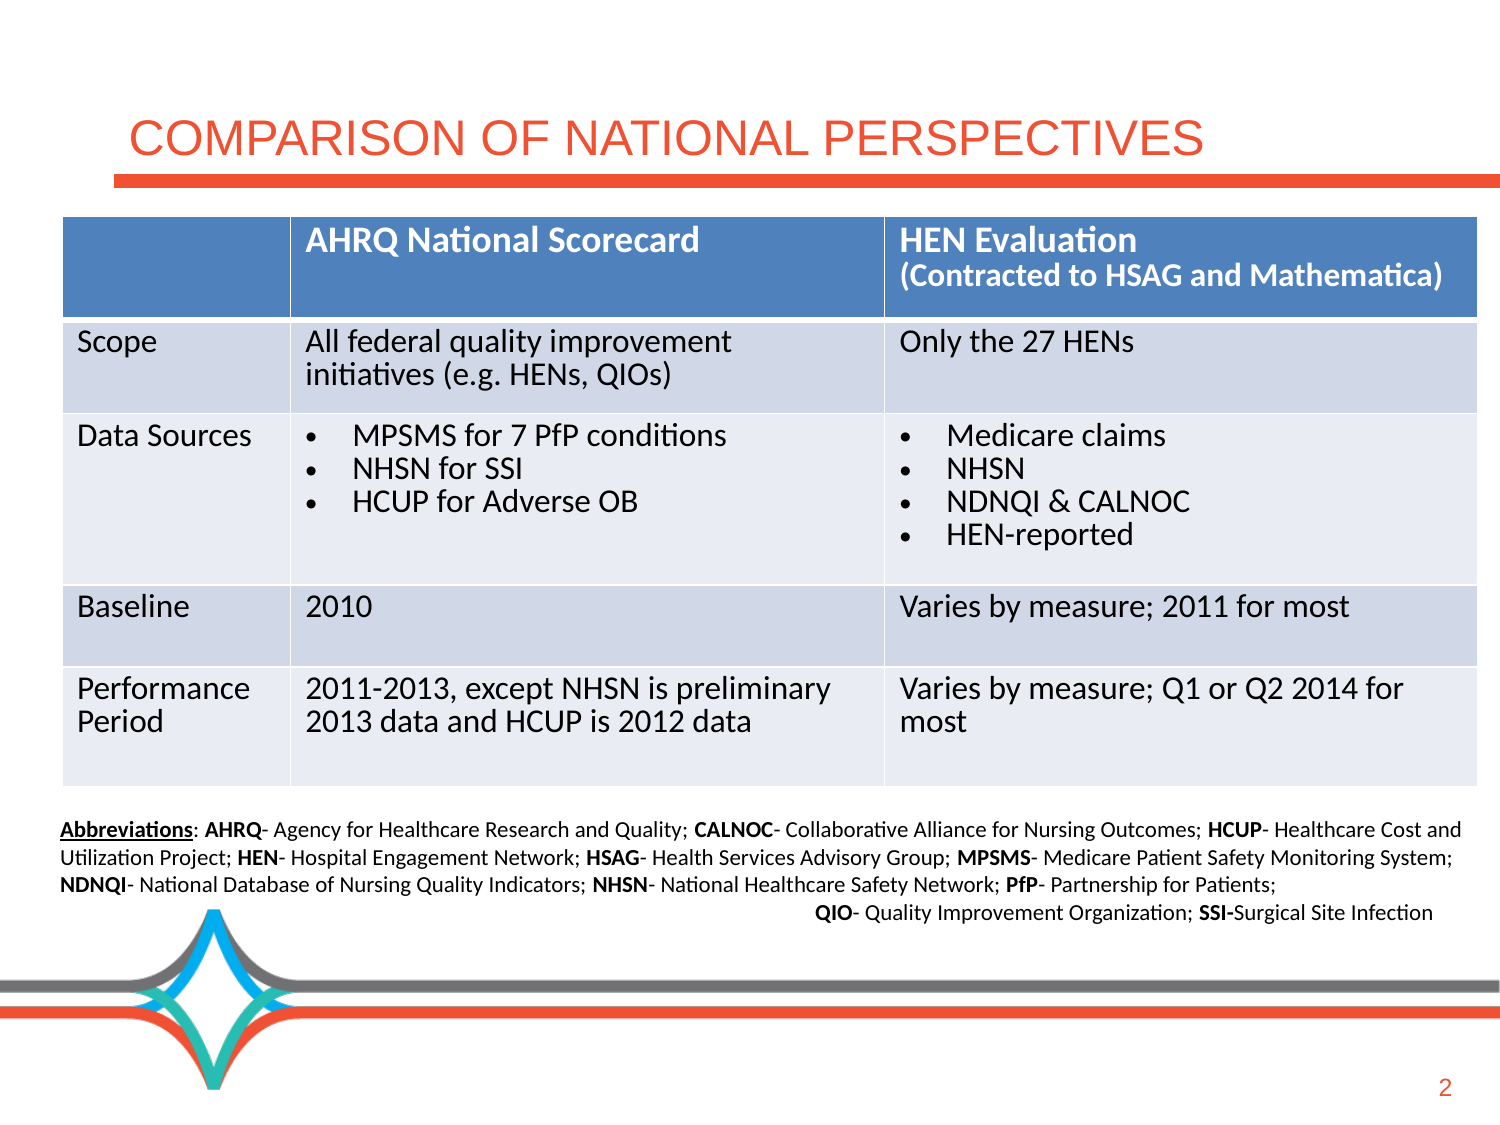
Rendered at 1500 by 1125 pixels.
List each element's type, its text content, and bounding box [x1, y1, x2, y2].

table_header HEN Evaluation (Contracted to HSAG and Mathematica) [885, 217, 1477, 317]
table_cell Scope [63, 323, 290, 413]
table_cell Only the 27 HENs [885, 323, 1477, 413]
title Comparison of National Perspectives [113, 98, 1455, 181]
table_cell 2010 [291, 586, 884, 666]
table_cell 2011-2013, except NHSN is preliminary 2013 data and HCUP is 2012 data [291, 668, 884, 786]
table_cell Baseline [63, 586, 290, 666]
picture [0, 875, 1500, 1125]
table_cell All federal quality improvement initiatives (e.g. HENs, QIOs) [291, 323, 884, 413]
table_cell Data Sources [63, 414, 290, 584]
table_cell Varies by measure; Q1 or Q2 2014 for most [885, 668, 1477, 786]
table_cell MPSMS for 7 PfP conditions NHSN for SSI HCUP for Adverse OB [291, 414, 884, 584]
text_box Abbreviations: AHRQ- Agency for Healthcare Research and Quality; CALNOC- Collaborative Alliance for Nursing Outcomes; HCUP- Healthcare Cost and Utilization Project; HEN- Hospital Engagement Network; HSAG- Health Services Advisory Group; MPSMS- Medicare Patient Safety Monitoring System; NDNQI- National Database of Nursing Quality Indicators; NHSN- National Healthcare Safety Network; PfP- Partnership for Patients; QIO- Quality Improvement Organization; SSI-Surgical Site Infection [45, 807, 1479, 933]
table_cell Varies by measure; 2011 for most [885, 586, 1477, 666]
table_header AHRQ National Scorecard [291, 217, 884, 317]
table_cell Medicare claims NHSN NDNQI & CALNOC HEN-reported [885, 414, 1477, 584]
table_cell Performance Period [63, 668, 290, 786]
table_header [63, 217, 290, 317]
